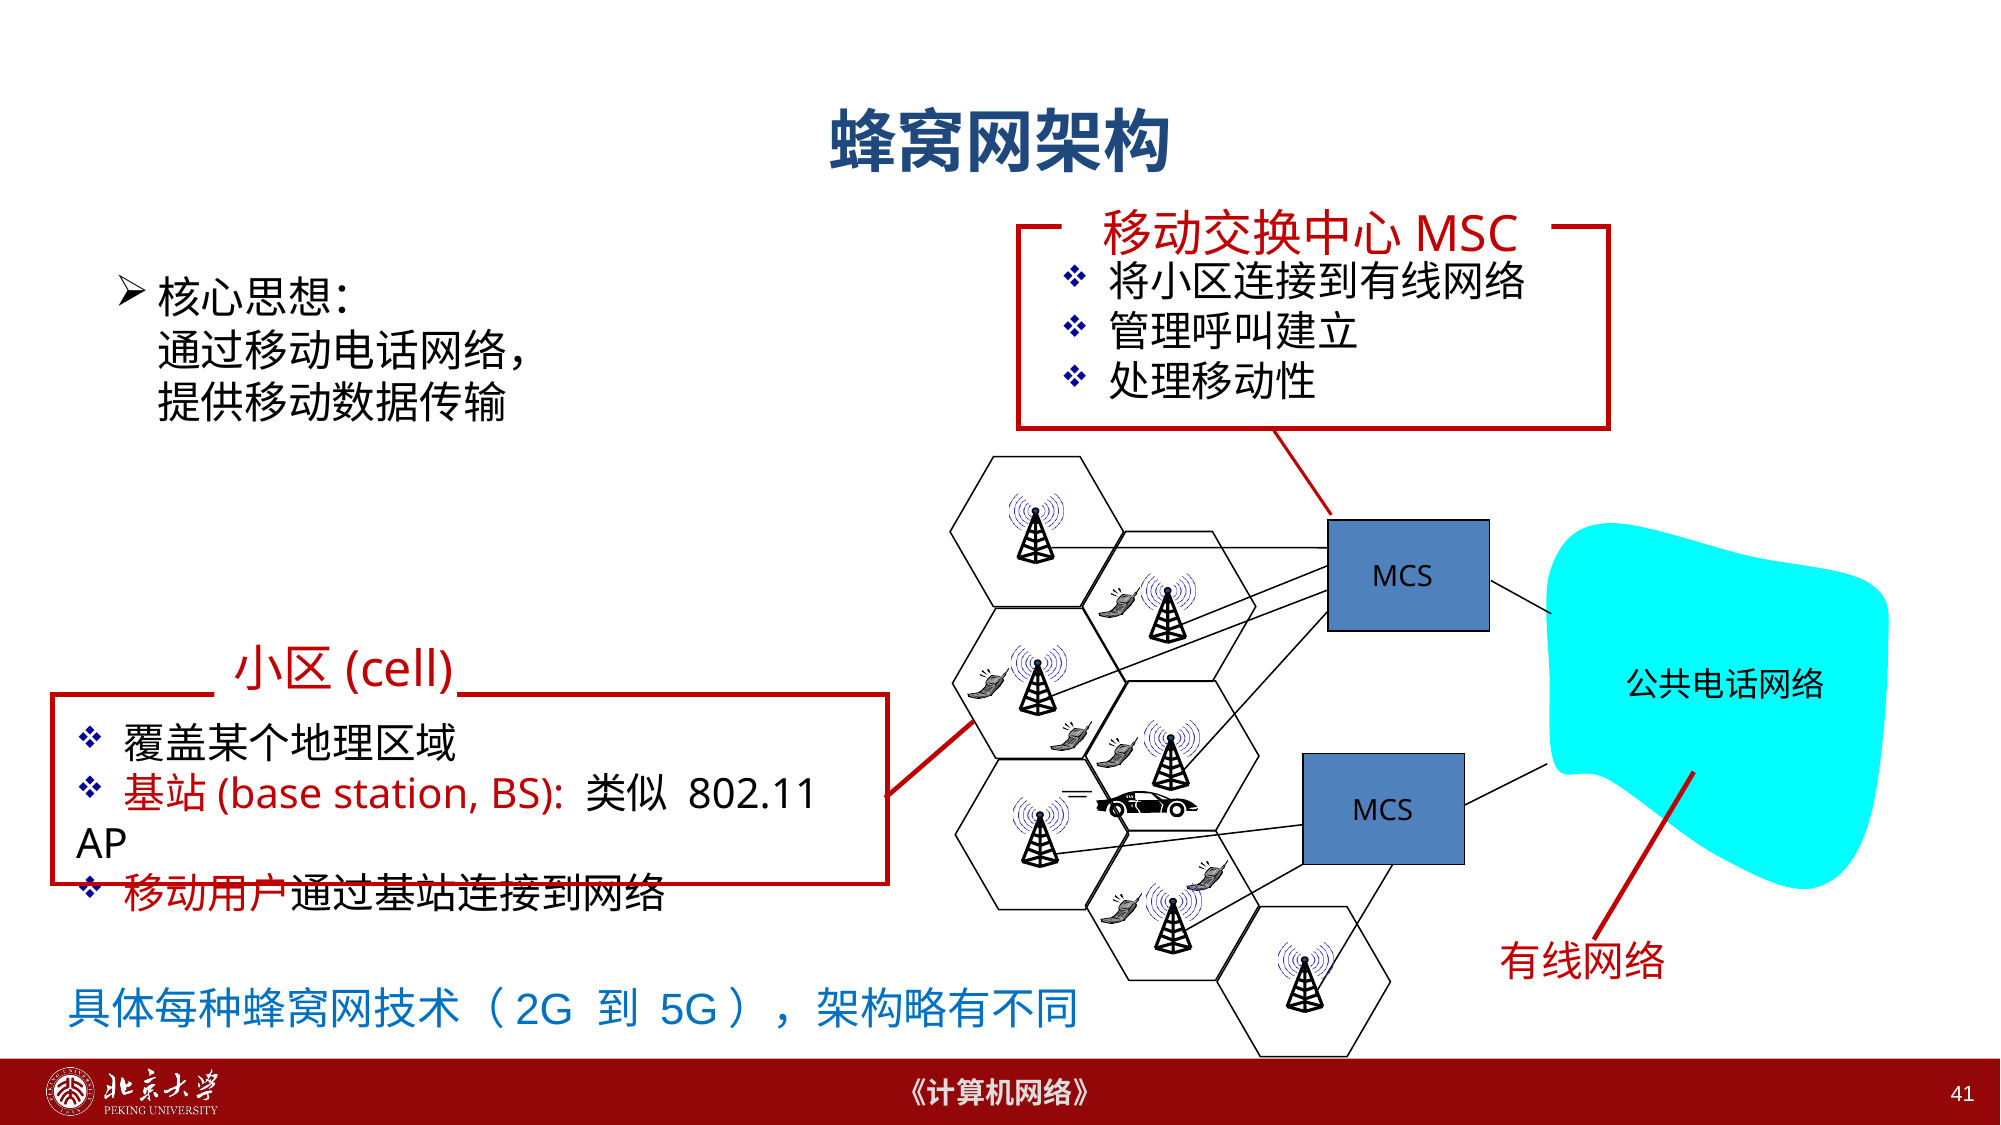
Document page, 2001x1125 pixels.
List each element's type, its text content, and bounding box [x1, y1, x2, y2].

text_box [1483, 771, 1695, 993]
text_box [1546, 523, 1889, 890]
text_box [1278, 941, 1334, 1012]
picture [1098, 587, 1141, 618]
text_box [974, 705, 1084, 757]
title 蜂窝网架构 [99, 45, 1900, 233]
picture [1100, 893, 1143, 925]
text_box [1068, 522, 1124, 547]
text_box [978, 709, 1051, 759]
slide_number 41 [1522, 1072, 1990, 1125]
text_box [1302, 753, 1465, 865]
text_box [1116, 531, 1222, 547]
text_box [1139, 722, 1144, 744]
picture [974, 668, 1009, 700]
text_box [1097, 680, 1259, 831]
text_box 公共电话网络 [1610, 655, 1840, 711]
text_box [1011, 645, 1067, 715]
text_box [1018, 194, 1610, 516]
text_box [950, 456, 1115, 607]
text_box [52, 629, 974, 885]
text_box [1141, 572, 1197, 643]
text_box [1217, 906, 1391, 1057]
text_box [1321, 522, 1490, 632]
text_box [978, 759, 1127, 910]
picture [1185, 860, 1228, 891]
picture [1050, 720, 1093, 752]
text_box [1144, 719, 1200, 790]
picture [1096, 737, 1139, 768]
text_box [1085, 755, 1142, 787]
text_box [1061, 787, 1199, 818]
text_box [1013, 797, 1069, 867]
text_box [978, 608, 1126, 734]
text_box 具体每种蜂窝网技术（2G 到 5G），架构略有不同 [52, 973, 1126, 1039]
picture [46, 1067, 218, 1116]
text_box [1009, 493, 1065, 563]
list 核心思想： 通过移动电话网络， 提供移动数据传输 [99, 262, 663, 438]
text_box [1146, 883, 1202, 954]
text_box [1082, 548, 1256, 682]
text_box [1085, 831, 1259, 981]
